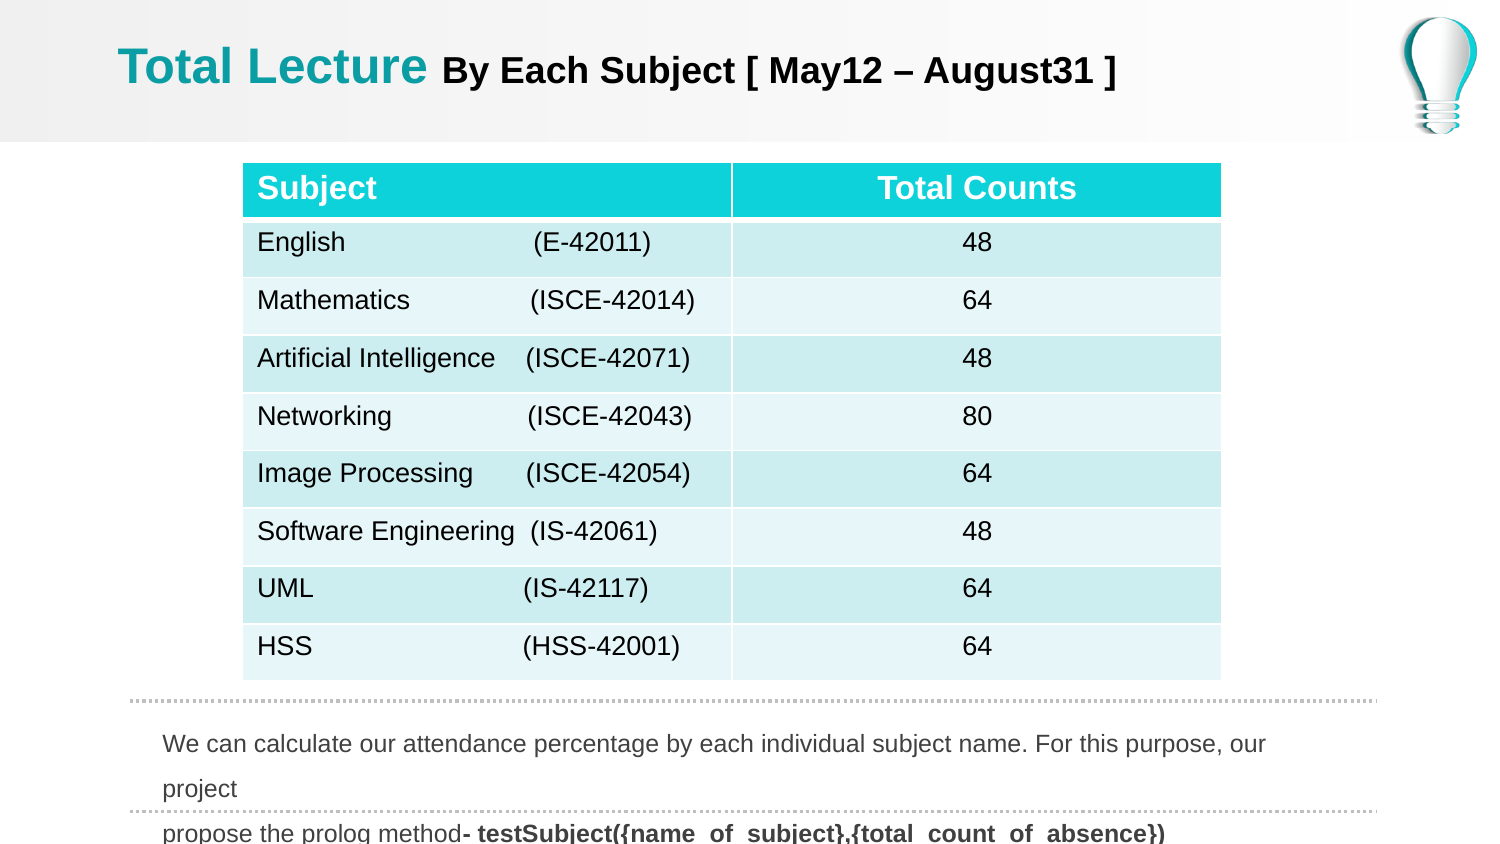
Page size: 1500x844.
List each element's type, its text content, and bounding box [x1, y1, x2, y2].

table_cell Image Processing (ISCE-42054) [243, 451, 731, 507]
picture [1398, 17, 1477, 134]
text_box We can calculate our attendance percentage by each individual subject name. For this purpose, our project propose the prolog method- testSubject({name_of_subject},{total_count_of_absence}) [147, 812, 1359, 844]
table_cell English (E-42011) [243, 223, 731, 277]
table_cell 64 [733, 451, 1221, 507]
table_cell Artificial Intelligence (ISCE-42071) [243, 336, 731, 392]
table_cell 64 [733, 625, 1221, 680]
table_cell 64 [733, 278, 1221, 334]
table_cell HSS (HSS-42001) [243, 625, 731, 680]
table_cell UML (IS-42117) [243, 567, 731, 623]
table_header Total Counts [733, 163, 1221, 217]
table_header Subject [243, 163, 731, 217]
table_cell Software Engineering (IS-42061) [243, 509, 731, 565]
table_cell 48 [733, 336, 1221, 392]
table_cell 48 [733, 223, 1221, 277]
table_cell Networking (ISCE-42043) [243, 394, 731, 450]
table_cell 64 [733, 567, 1221, 623]
title Total Lecture By Each Subject [ May12 – August31 ] [0, 0, 1412, 127]
table_cell Mathematics (ISCE-42014) [243, 278, 731, 334]
text_box We can calculate our attendance percentage by each individual subject name. For this purpose, our project propose the prolog method- testSubject({name_of_subject},{total_count_of_absence}) [147, 705, 1359, 811]
table_cell 80 [733, 394, 1221, 450]
table_cell 48 [733, 509, 1221, 565]
